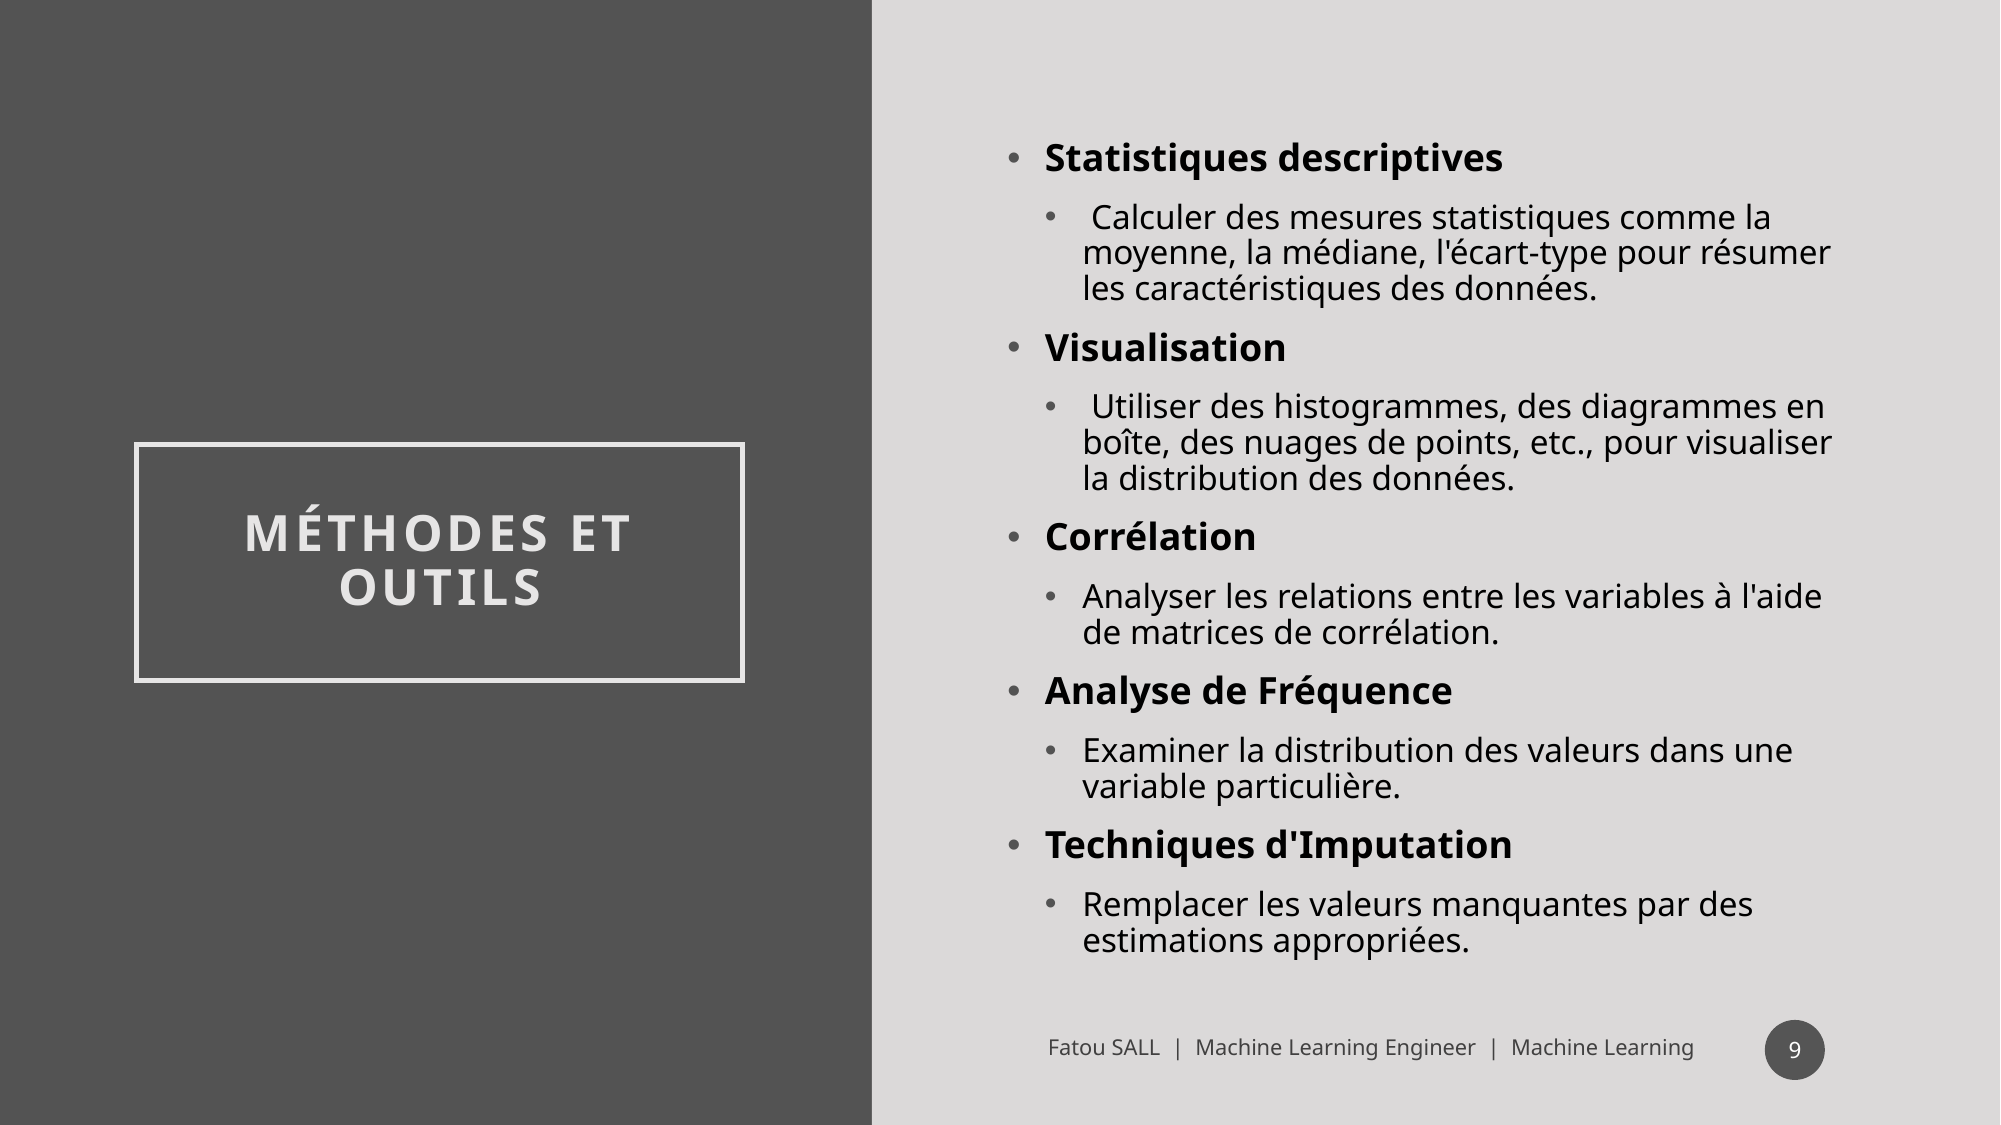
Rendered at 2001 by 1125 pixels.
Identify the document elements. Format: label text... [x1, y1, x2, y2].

title Méthodes et Outils [134, 442, 745, 683]
text_box [871, 0, 2000, 1125]
list Statistiques descriptives Calculer des mesures statistiques comme la moyenne, la médiane, l'écart-type pour résumer les caractéristiques des données. Visualisation Utiliser des histogrammes, des diagrammes en boîte, des nuages de points, etc., pour visualiser la distribution des données. Corrélation Analyser les relations entre les variables à l'aide de matrices de corrélation. Analyse de Fréquence Examiner la distribution des valeurs dans une variable particulière. Techniques d'Imputation Remplacer les valeurs manquantes par des estimations appropriées. [992, 131, 1880, 994]
footer Fatou SALL | Machine Learning Engineer | Machine Learning [1032, 1021, 1735, 1073]
slide_number 9 [1764, 1019, 1825, 1080]
